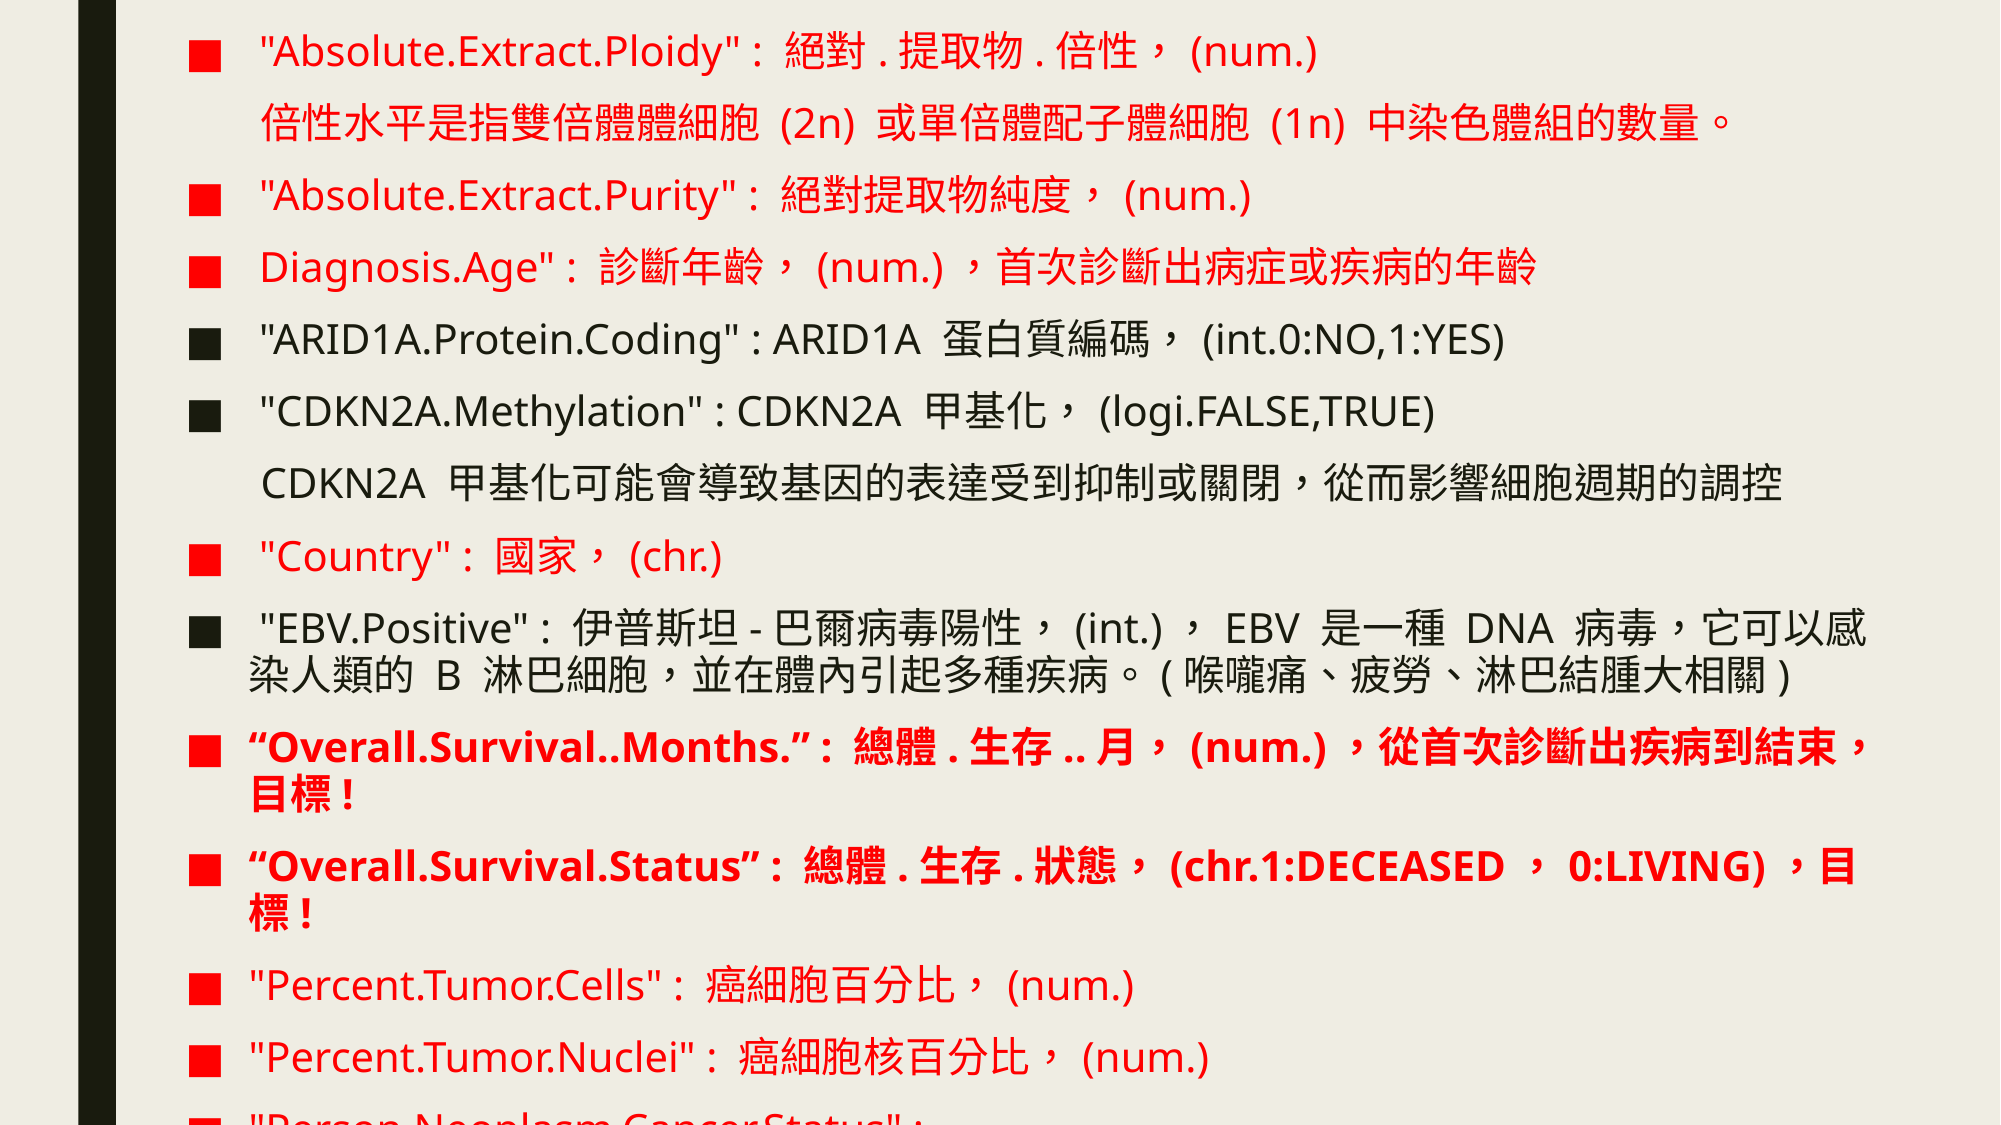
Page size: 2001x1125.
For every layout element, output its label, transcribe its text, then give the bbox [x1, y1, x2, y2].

text_box "Absolute.Extract.Ploidy" : 絕對.提取物.倍性，(num.) 倍性水平是指雙倍體體細胞 (2n) 或單倍體配子體細胞 (1n) 中染色體組的數量。 "Absolute.Extract.Purity" : 絕對提取物純度，(num.) Diagnosis.Age" : 診斷年齡，(num.)，首次診斷出病症或疾病的年齡 "ARID1A.Protein.Coding" : ARID1A 蛋白質編碼，(int.0:NO,1:YES) "CDKN2A.Methylation" : CDKN2A 甲基化，(logi.FALSE,TRUE) CDKN2A 甲基化可能會導致基因的表達受到抑制或關閉，從而影響細胞週期的調控 "Country" : 國家，(chr.) "EBV.Positive" : 伊普斯坦-巴爾病毒陽性，(int.)，EBV 是一種 DNA 病毒，它可以感染人類的 B 淋巴細胞，並在體內引起多種疾病。(喉嚨痛、疲勞、淋巴結腫大相關) “Overall.Survival..Months.” : 總體.生存..月，(num.)，從首次診斷出疾病到結束，目標! “Overall.Survival.Status” : 總體.生存.狀態，(chr.1:DECEASED，0:LIVING)，目標! "Percent.Tumor.Cells" : 癌細胞百分比，(num.) "Percent.Tumor.Nuclei" : 癌細胞核百分比，(num.) "Person.Neoplasm.Cancer.Status" : 人體腫瘤癌症狀態，(chr.TUMOR_FREE/WITH_TUMOR)，描述腫瘤的有無、腫瘤的種類、腫瘤的大小和擴散程度，以及其他與腫瘤狀態相關的信息 [170, 21, 1907, 1125]
